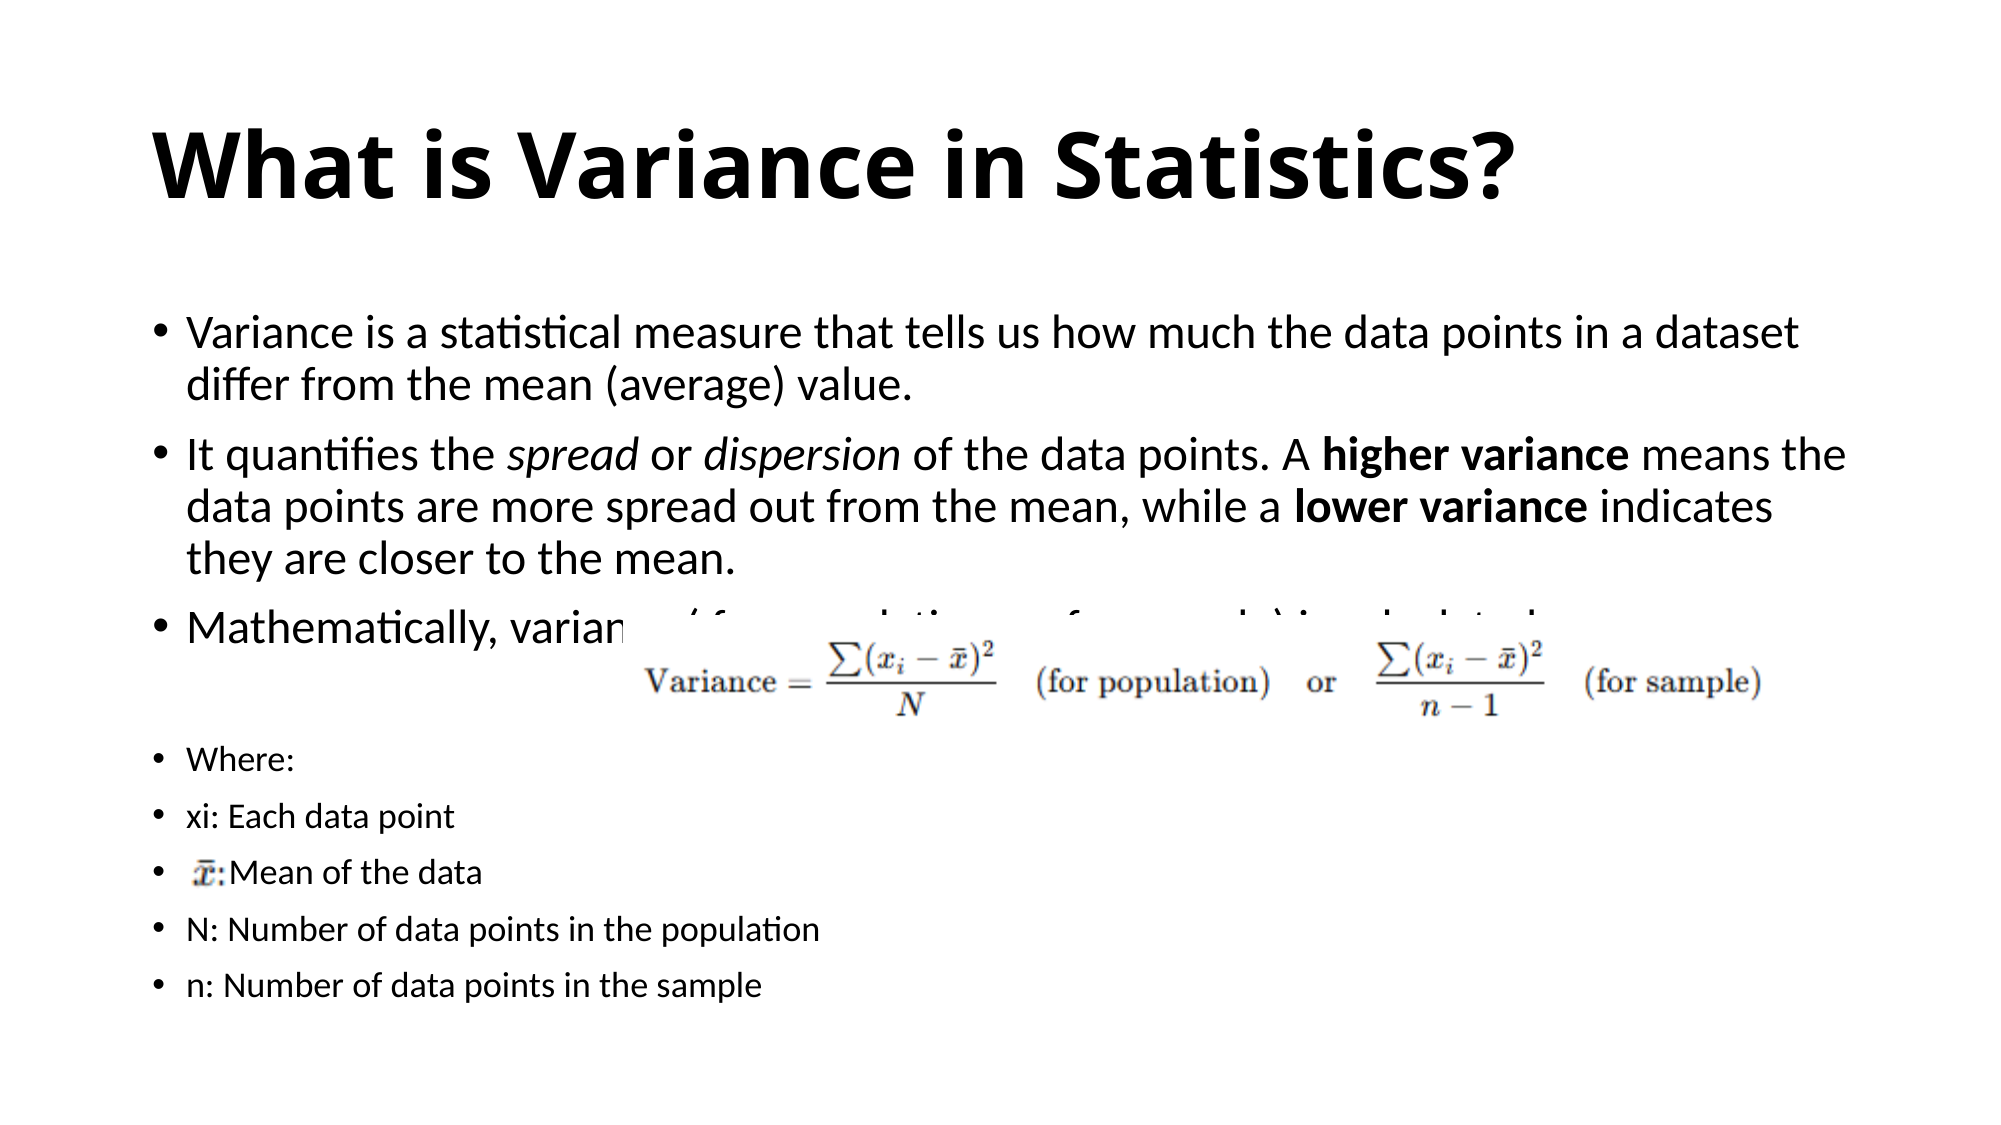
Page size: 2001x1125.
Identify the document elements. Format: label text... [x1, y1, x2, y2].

picture [623, 615, 1800, 744]
picture [166, 843, 231, 899]
title What is Variance in Statistics? [137, 59, 1863, 278]
